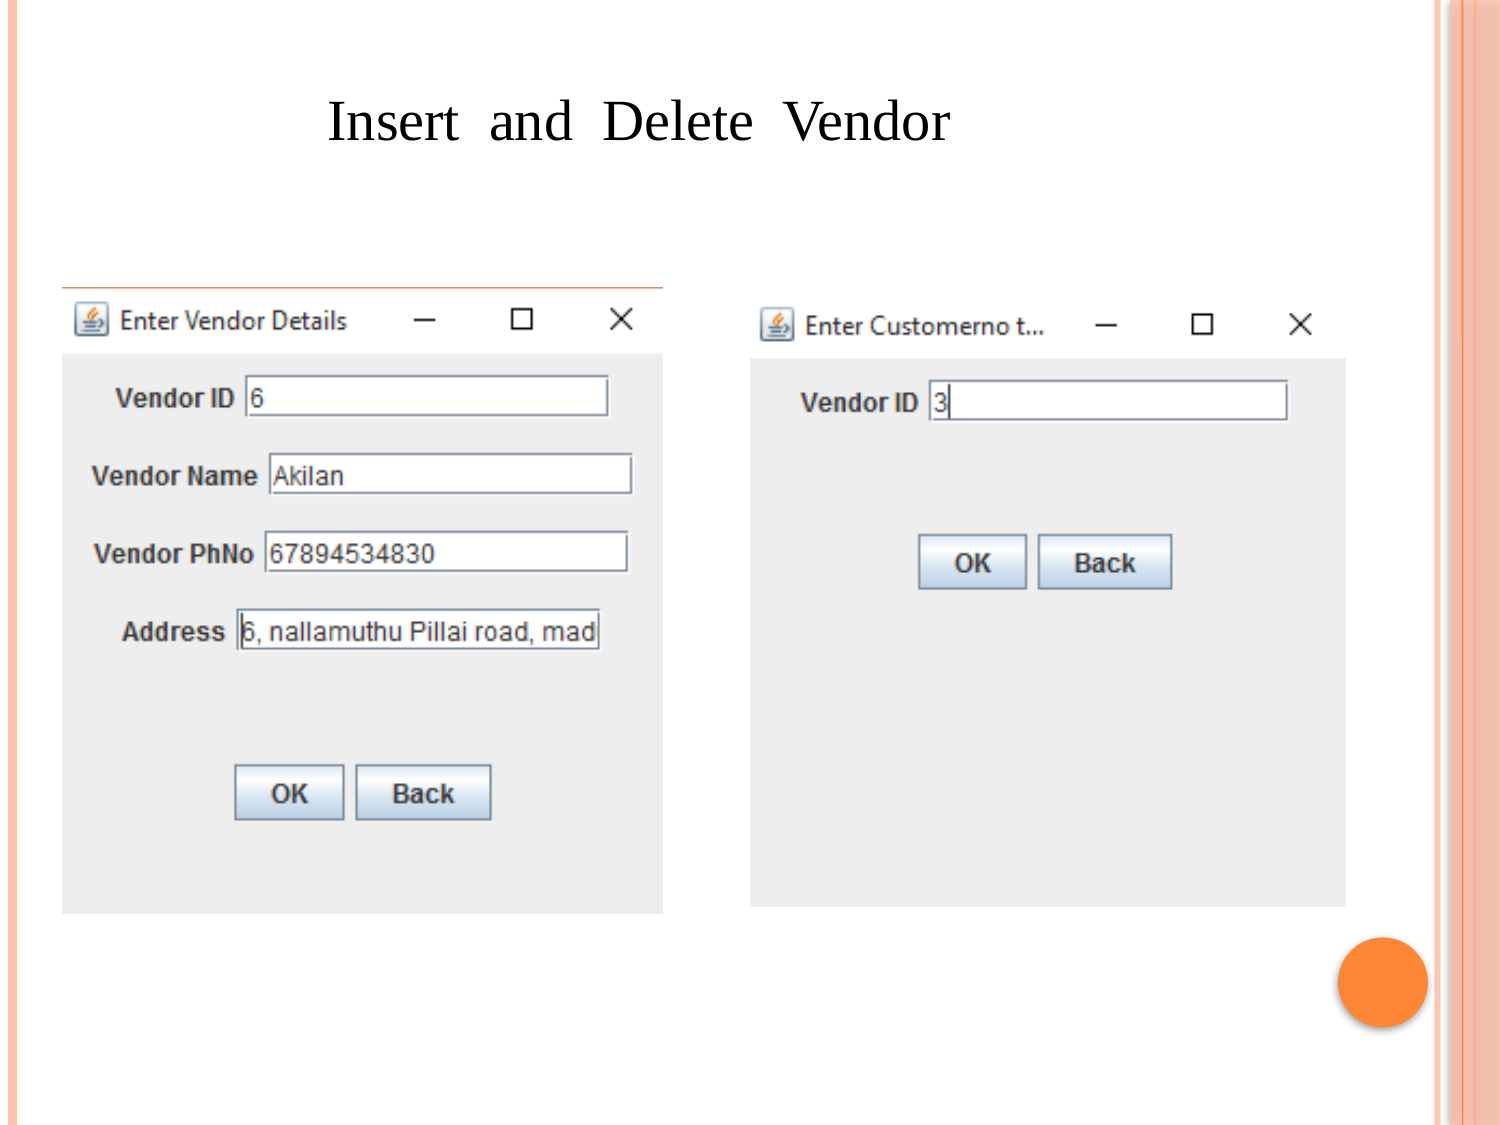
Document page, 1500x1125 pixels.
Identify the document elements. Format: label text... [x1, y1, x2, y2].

picture [61, 286, 663, 914]
picture [749, 299, 1347, 907]
text_box Insert and Delete Vendor [312, 75, 1013, 160]
